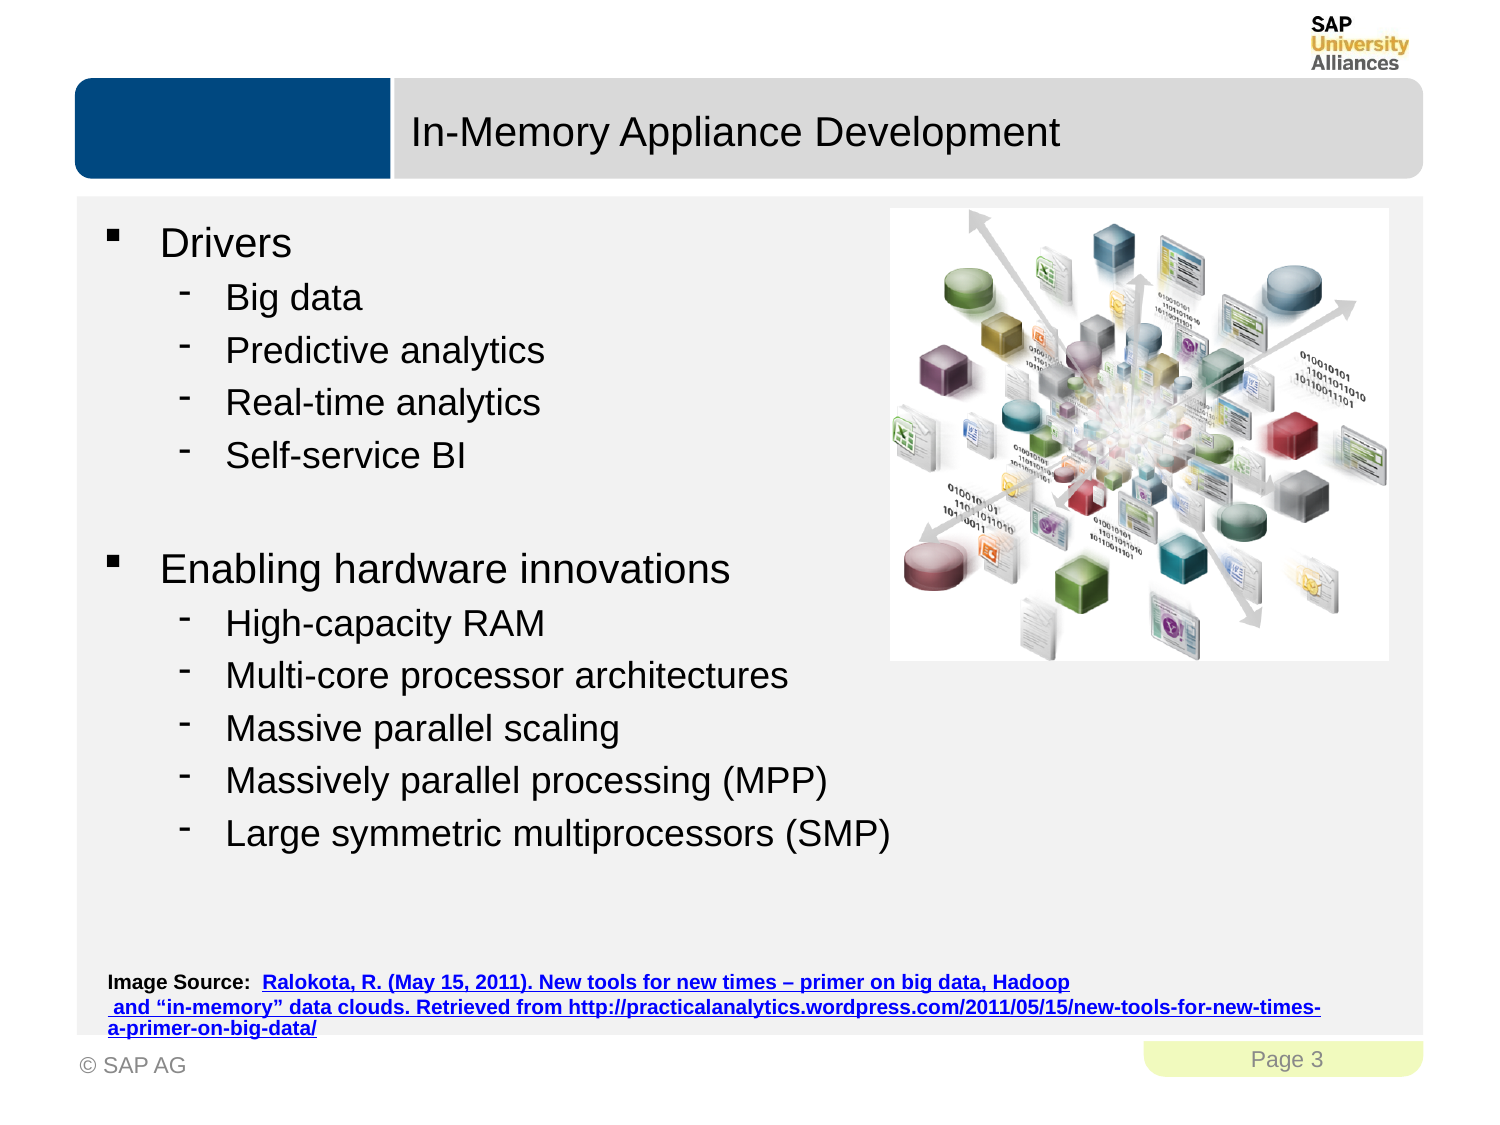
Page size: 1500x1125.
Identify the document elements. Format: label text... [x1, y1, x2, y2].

picture [889, 207, 1389, 661]
picture [1311, 16, 1409, 70]
list Drivers Big data Predictive analytics Real-time analytics Self-service BI Enabling hardware innovations High-capacity RAM Multi-core processor architectures Massive parallel scaling Massively parallel processing (MPP) Large symmetric multiprocessors (SMP) [88, 207, 1412, 1024]
title In-Memory Appliance Development [395, 80, 1396, 179]
text_box Image Source: Ralokota, R. (May 15, 2011). New tools for new times – primer on big data, Hadoop and “in-memory” data clouds. Retrieved from http://practicalanalytics.wordpress.com/2011/05/15/new-tools-for-new-times-a-primer-on-big-data/ [92, 961, 1345, 1026]
